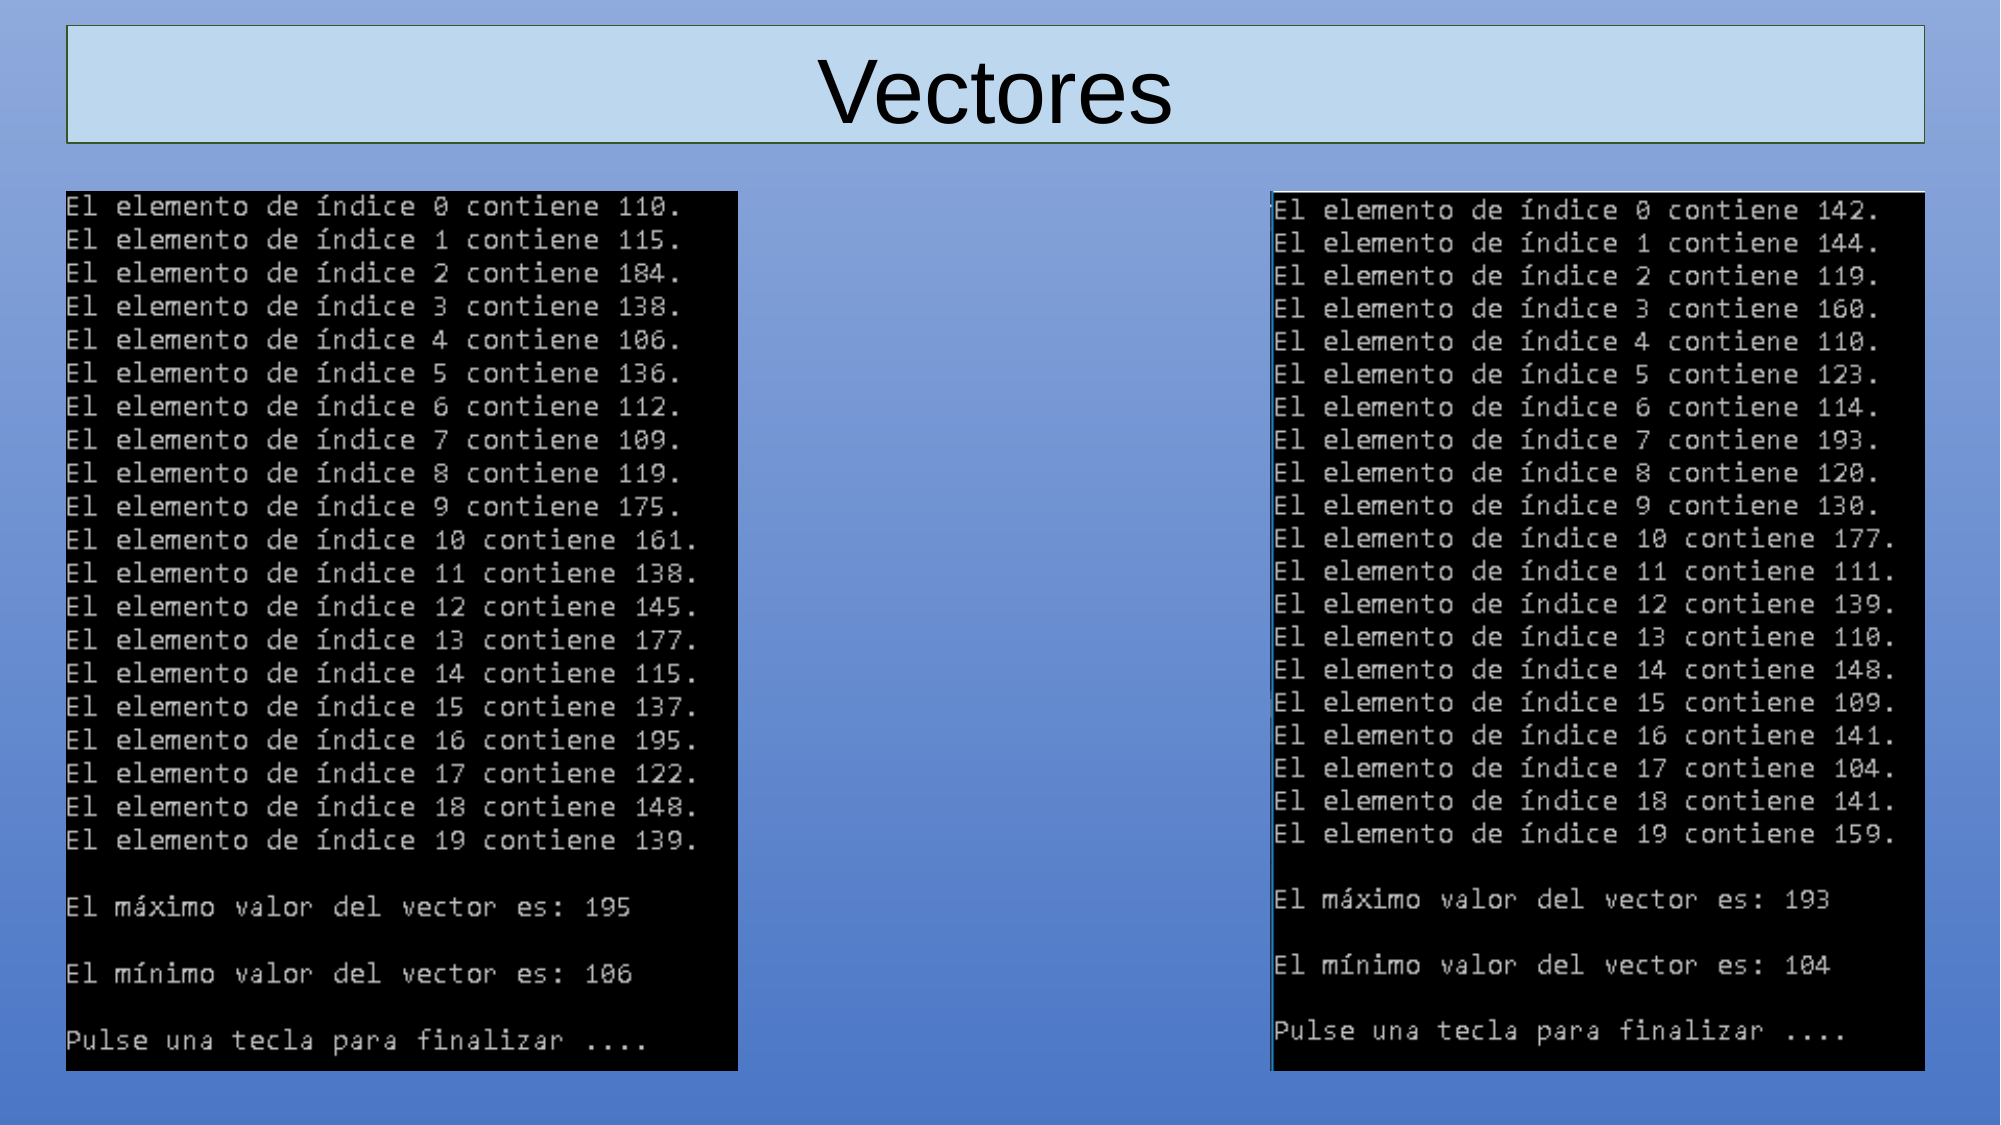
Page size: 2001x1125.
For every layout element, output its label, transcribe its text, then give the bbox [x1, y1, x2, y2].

title Vectores [66, 25, 1925, 143]
picture [1270, 190, 1925, 1071]
picture [66, 190, 739, 1071]
